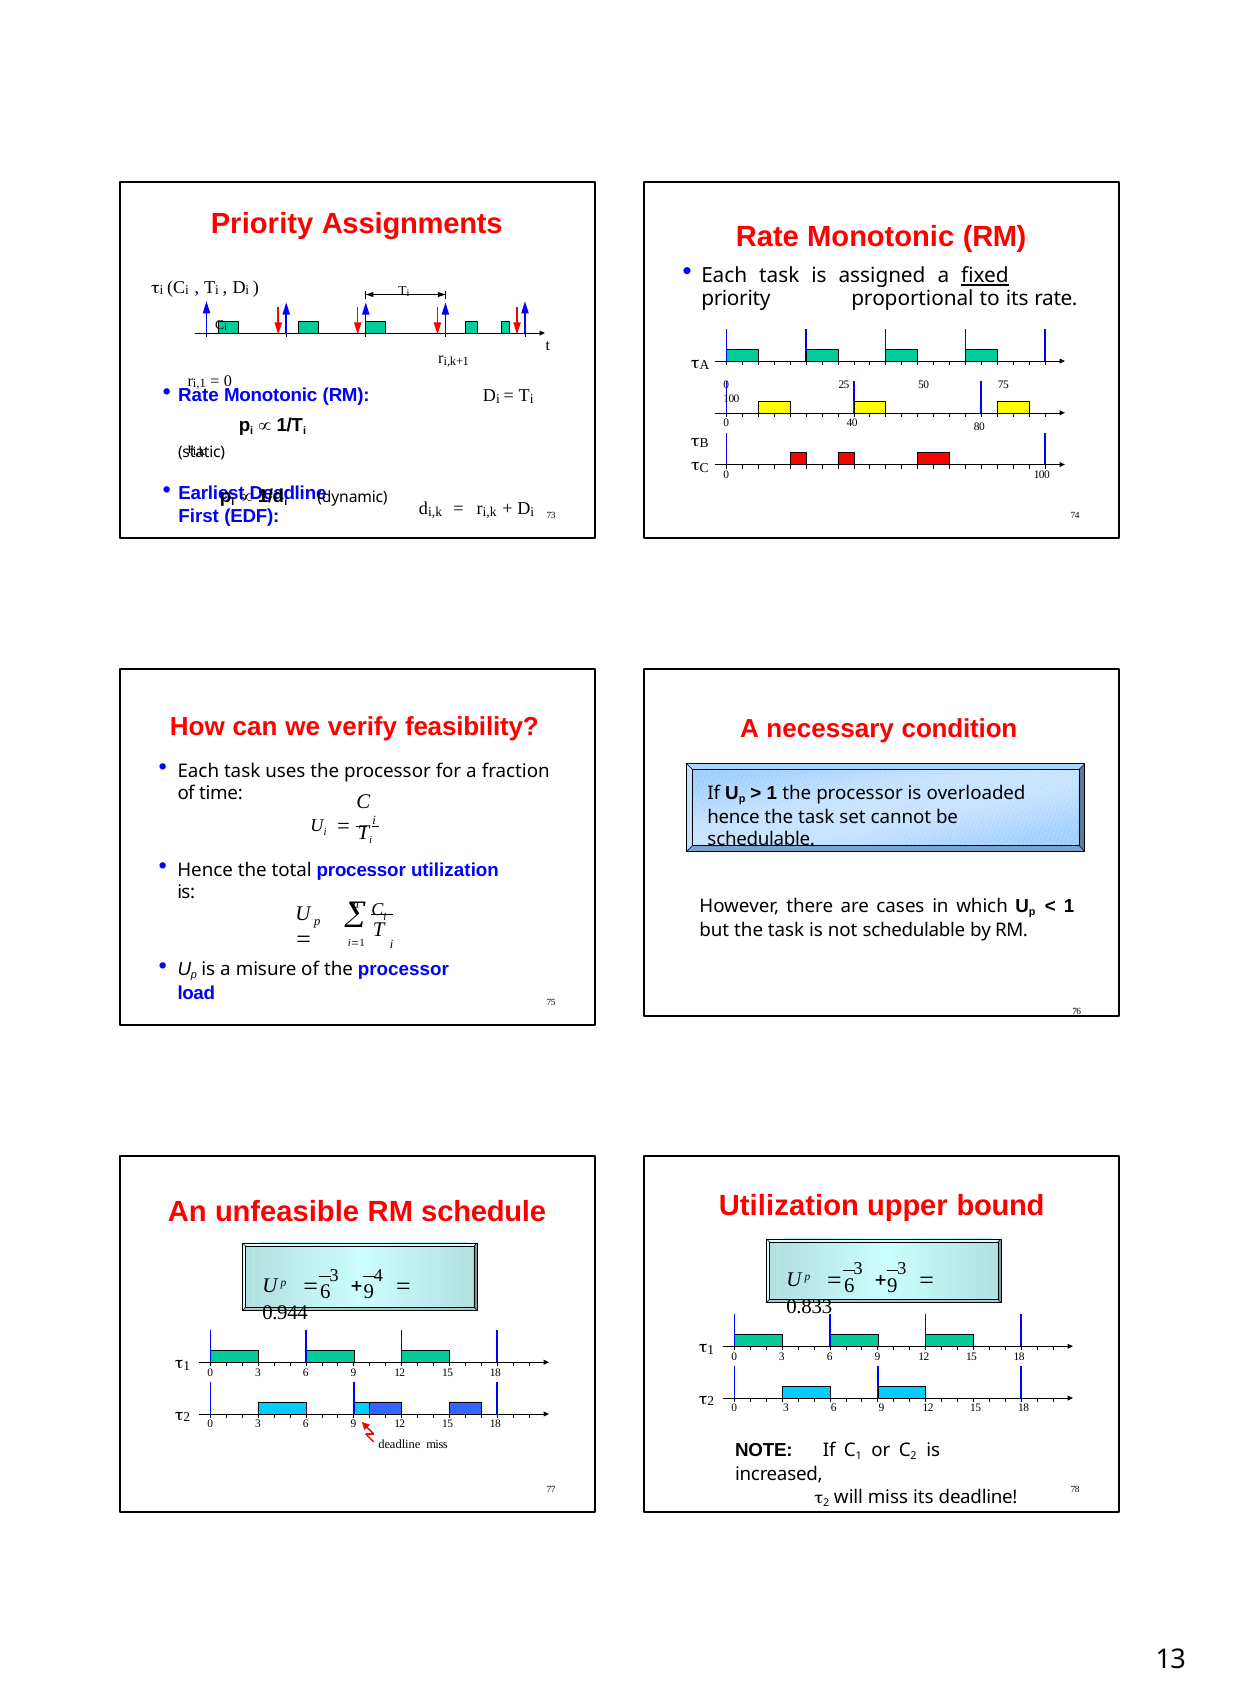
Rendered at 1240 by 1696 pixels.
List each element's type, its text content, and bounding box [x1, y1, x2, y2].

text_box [198, 1329, 550, 1419]
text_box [194, 290, 546, 336]
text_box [714, 431, 835, 470]
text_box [361, 1421, 375, 1435]
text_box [837, 400, 1030, 466]
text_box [877, 1385, 927, 1399]
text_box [282, 301, 530, 338]
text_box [241, 1242, 478, 1311]
text_box [119, 669, 596, 1026]
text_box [765, 1238, 1002, 1303]
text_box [274, 305, 522, 335]
text_box [119, 1156, 596, 1513]
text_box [1031, 431, 1066, 470]
text_box [643, 182, 1120, 539]
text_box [722, 1313, 1074, 1403]
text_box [805, 328, 1047, 363]
text_box [643, 1156, 1120, 1513]
slide_number 10 [1153, 1645, 1195, 1696]
text_box [119, 182, 596, 539]
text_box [686, 763, 1086, 852]
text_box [714, 328, 1066, 418]
text_box A necessary condition However, there are cases in which Up < 1 but the task is not schedulable by RM. 76 [643, 669, 1120, 1016]
